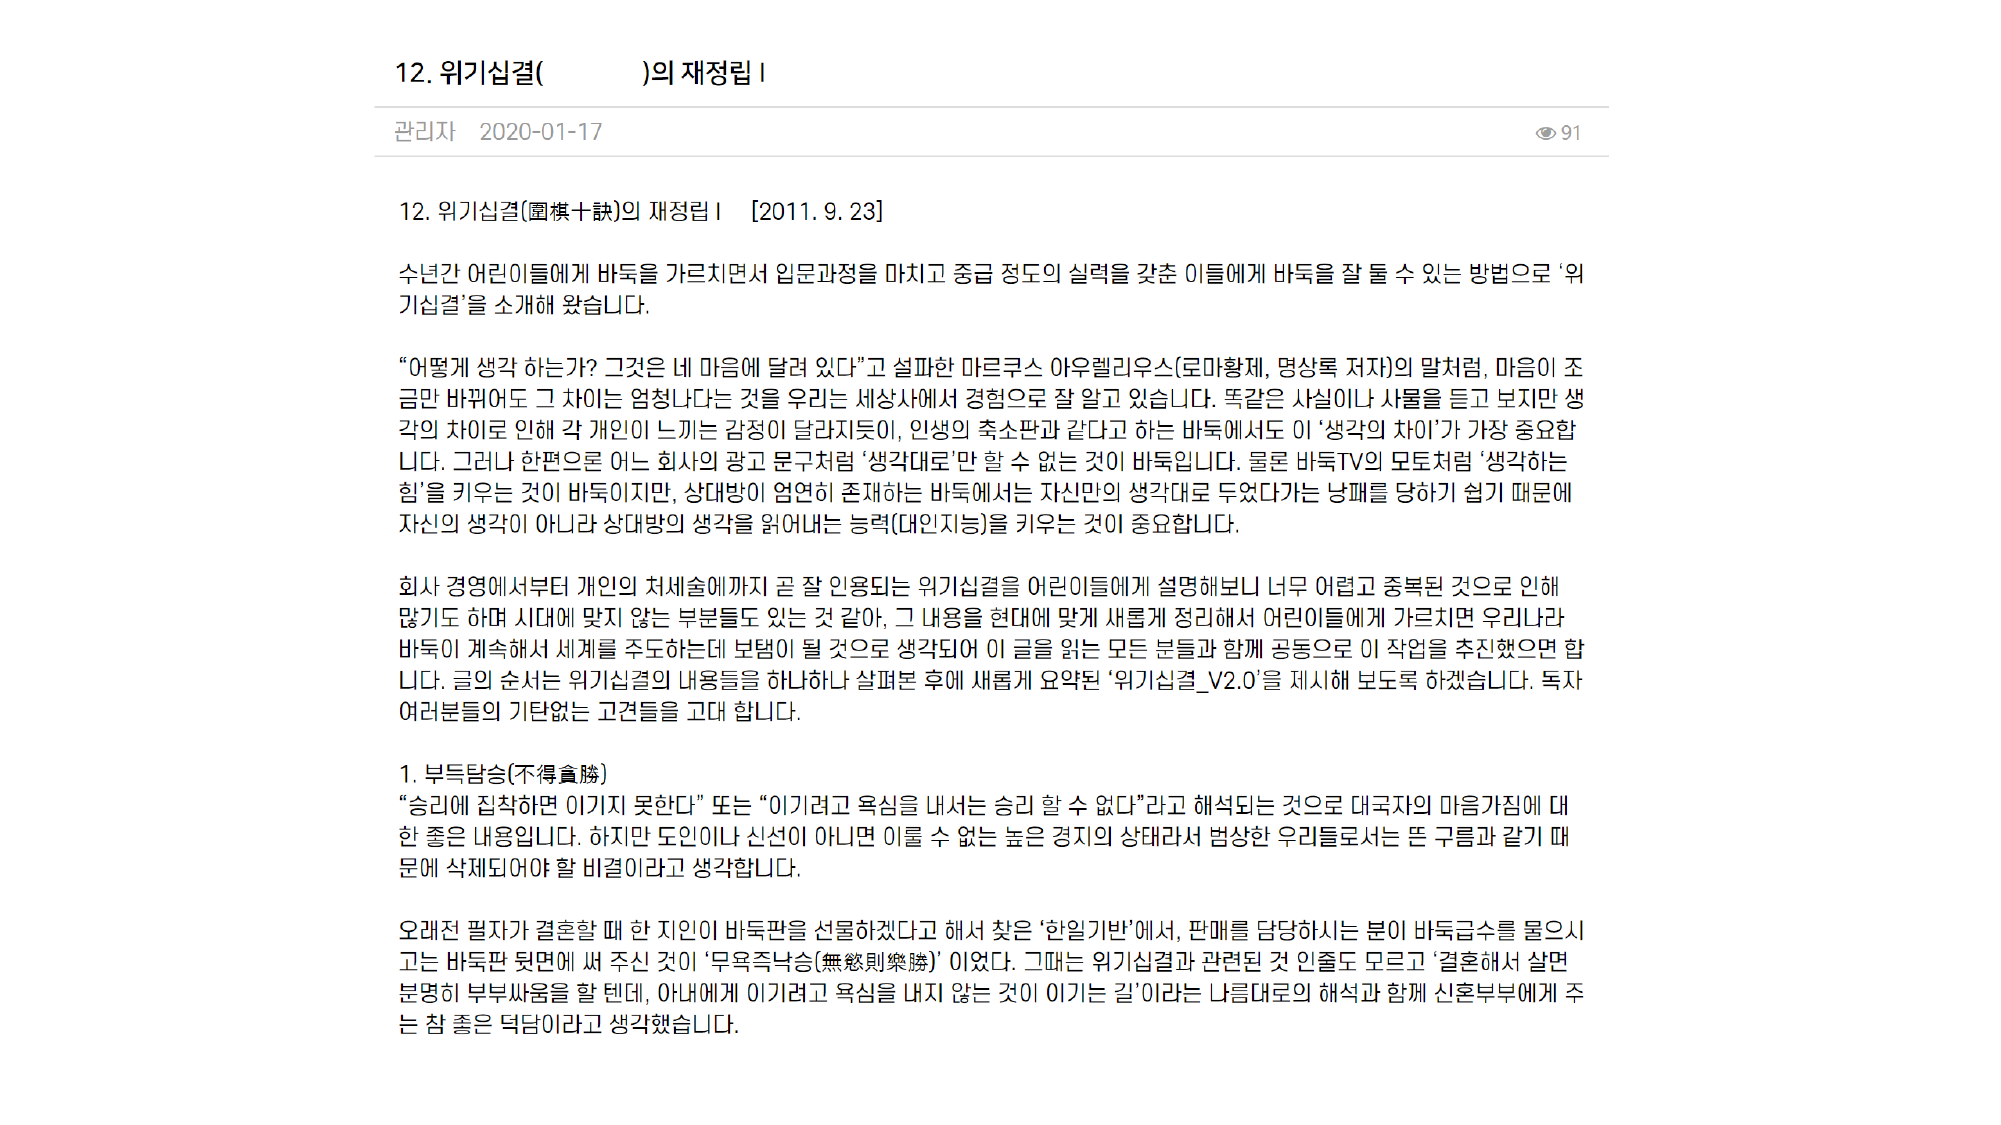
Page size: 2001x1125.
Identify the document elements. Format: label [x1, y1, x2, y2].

picture [364, 59, 1636, 1066]
